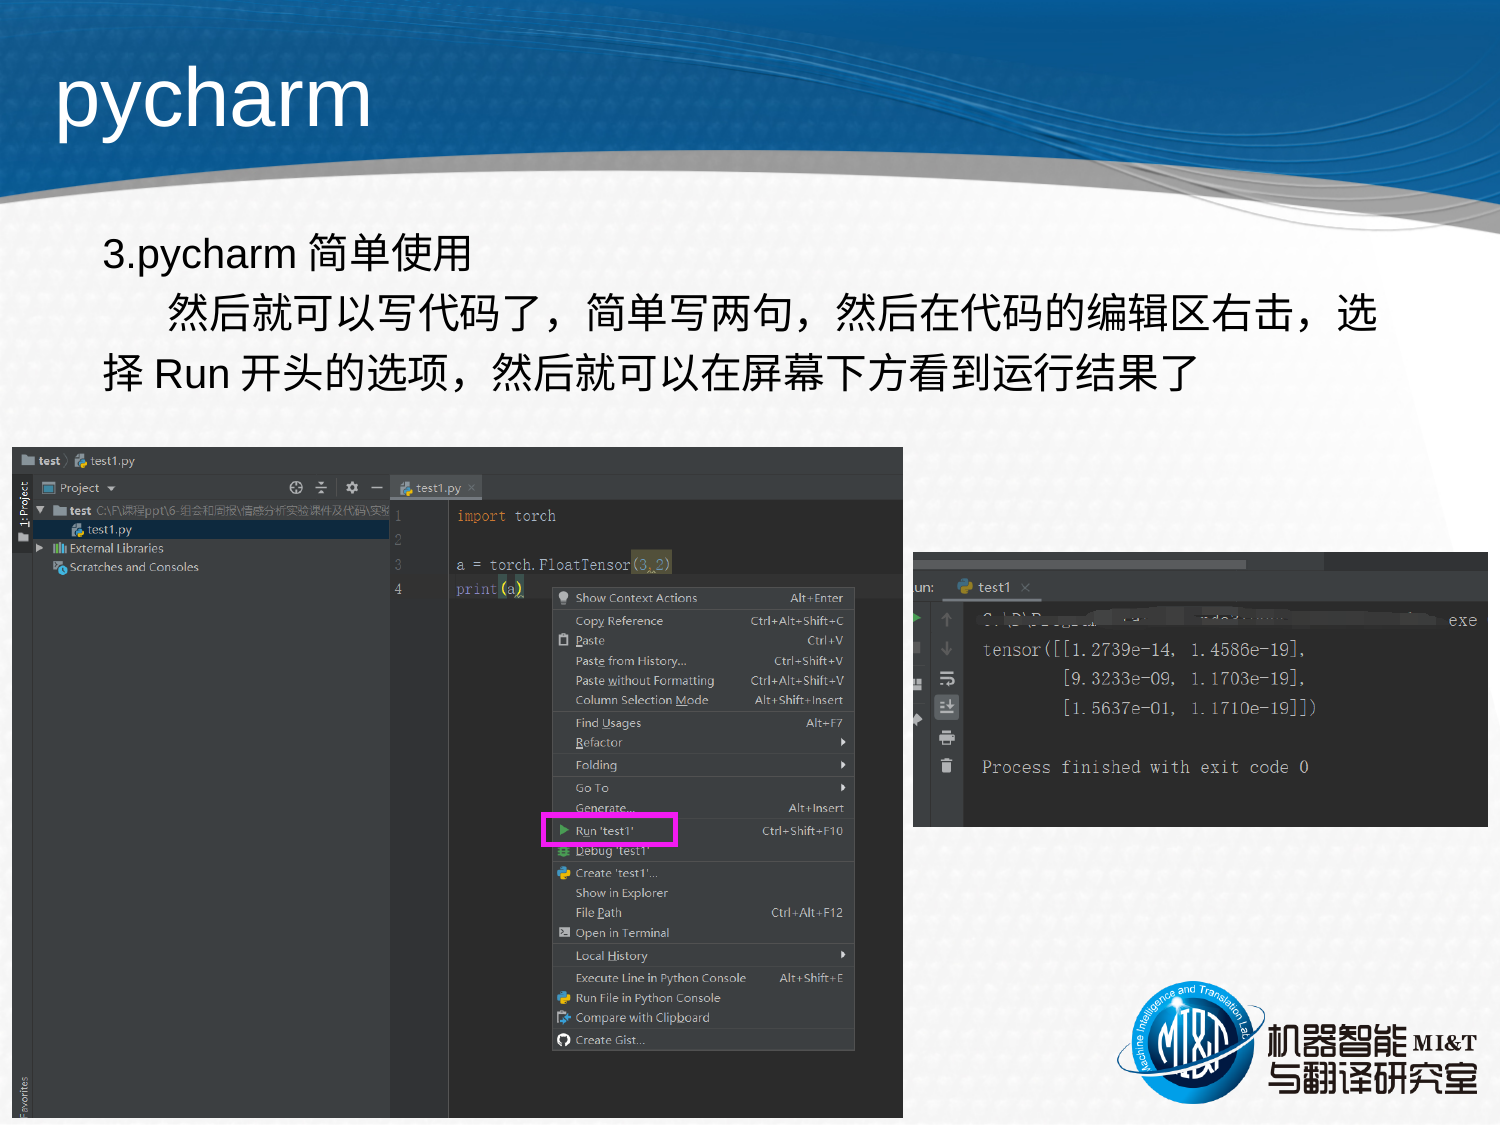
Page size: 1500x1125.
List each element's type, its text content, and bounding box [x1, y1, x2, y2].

text_box pycharm [39, 36, 1306, 151]
text_box 3.pycharm简单使用 然后就可以写代码了，简单写两句，然后在代码的编辑区右击，选择Run开头的选项，然后就可以在屏幕下方看到运行结果了 [87, 208, 1413, 404]
picture [0, 0, 1500, 1125]
